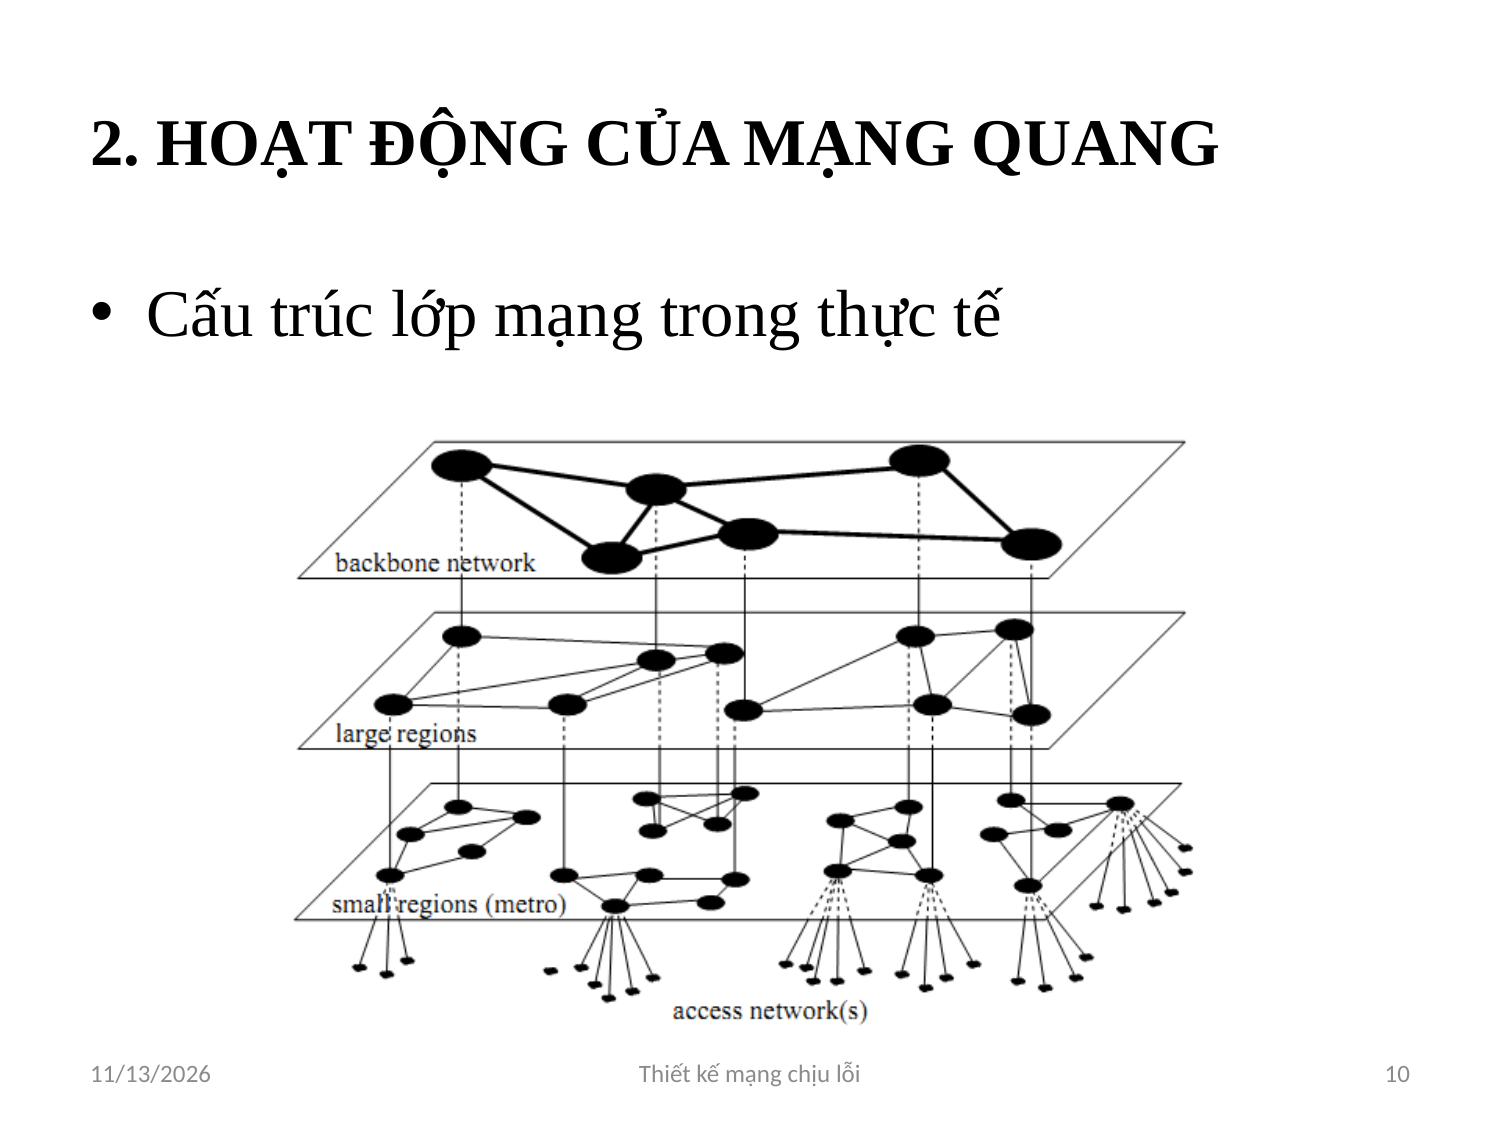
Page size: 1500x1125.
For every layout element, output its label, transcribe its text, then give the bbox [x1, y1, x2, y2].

slide_number 10 [1074, 1042, 1425, 1103]
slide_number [75, 1042, 425, 1103]
picture [269, 387, 1227, 1038]
footer Thiết kế mạng chịu lỗi [512, 1047, 988, 1103]
list Cấu trúc lớp mạng trong thực tế [75, 262, 1425, 1005]
title 2. HOẠT ĐỘNG CỦA MẠNG QUANG [75, 45, 1425, 233]
